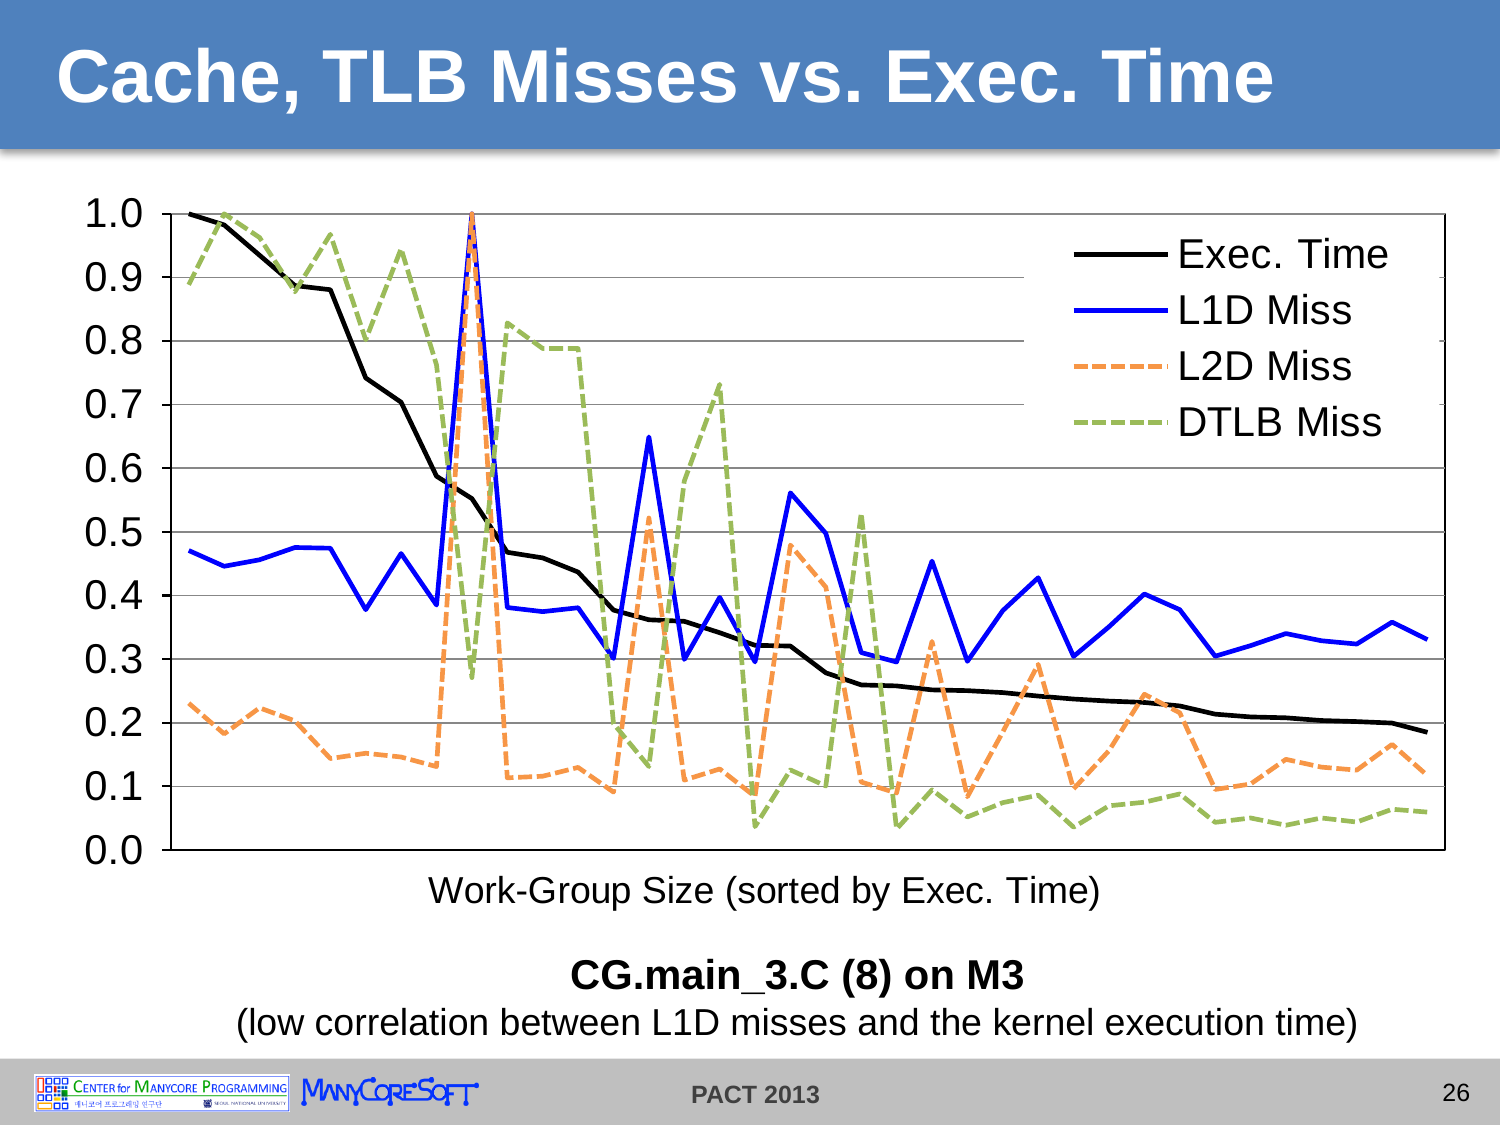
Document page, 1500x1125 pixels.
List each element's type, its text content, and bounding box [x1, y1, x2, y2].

title Cache, TLB Misses vs. Exec. Time [41, 19, 1459, 126]
chart [40, 184, 1460, 923]
slide_number 26 [1364, 1074, 1471, 1110]
text_box CG.main_3.C (8) on M3 (low correlation between L1D misses and the kernel execution time) [220, 940, 1374, 1051]
picture [34, 1074, 290, 1112]
picture [301, 1077, 479, 1106]
